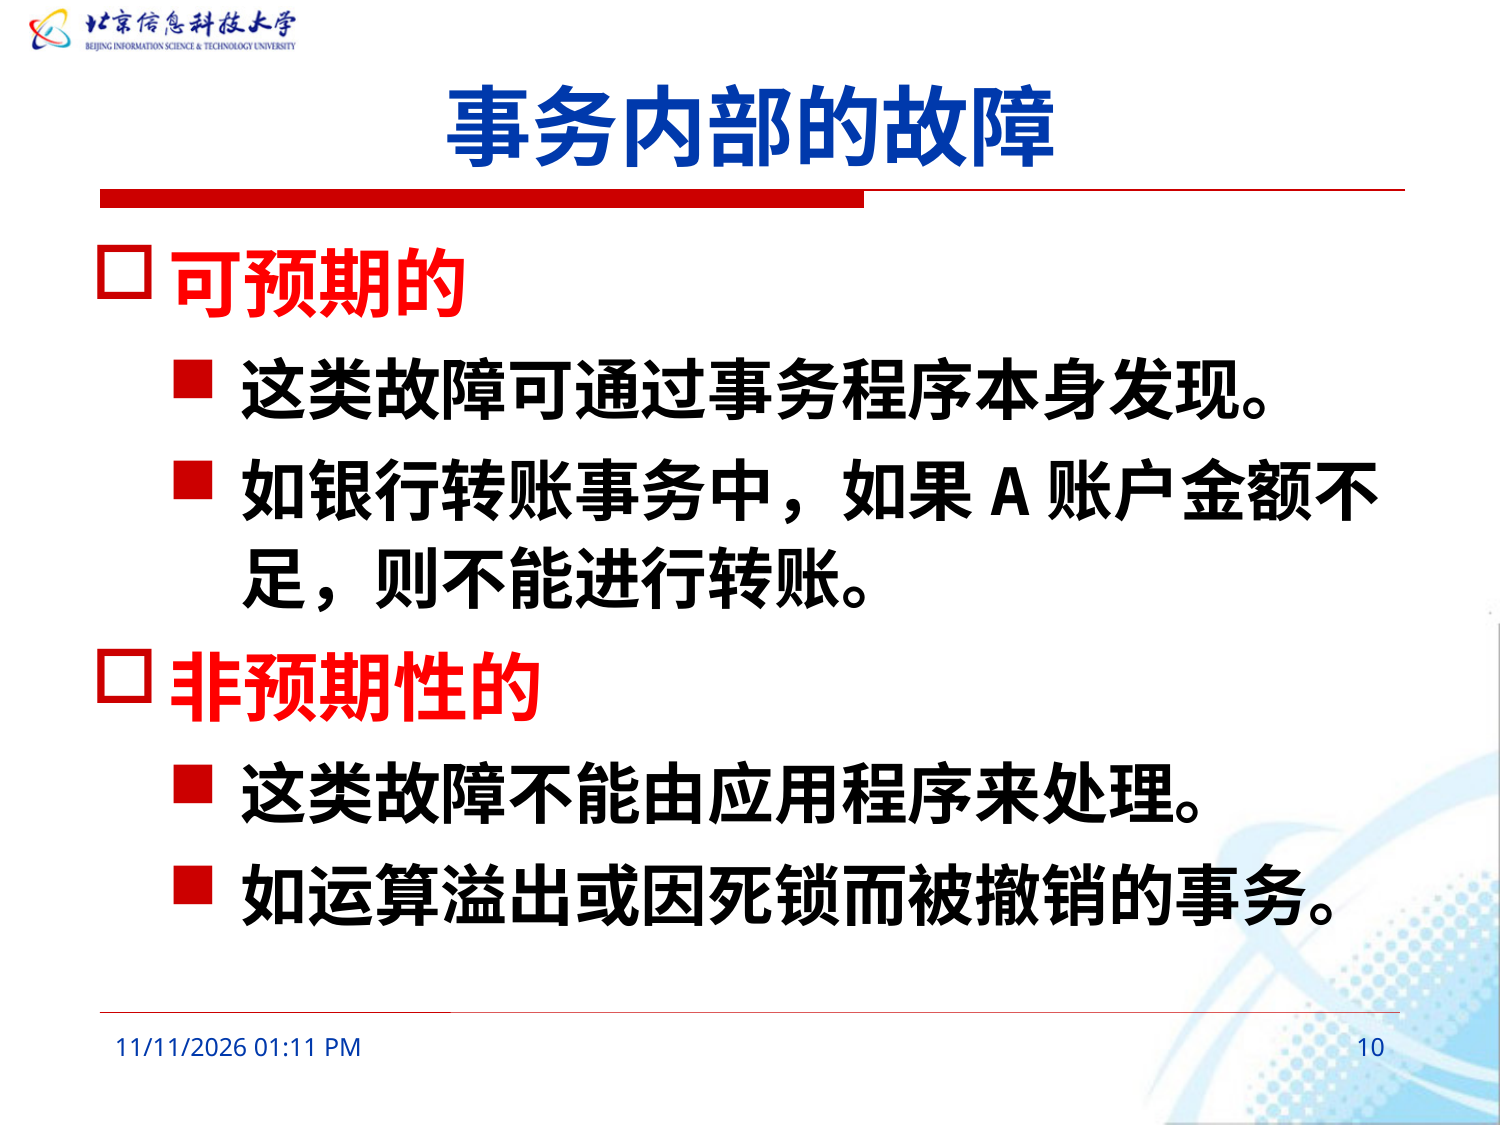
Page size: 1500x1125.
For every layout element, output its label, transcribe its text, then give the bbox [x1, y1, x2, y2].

slide_number 10 [1074, 1024, 1401, 1103]
title 事务内部的故障 [93, 49, 1407, 185]
picture [0, 0, 1500, 1125]
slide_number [99, 1024, 432, 1103]
list 可预期的 这类故障可通过事务程序本身发现。 如银行转账事务中，如果A账户金额不足，则不能进行转账。 非预期性的 这类故障不能由应用程序来处理。 如运算溢出或因死锁而被撤销的事务。 [76, 219, 1406, 1000]
